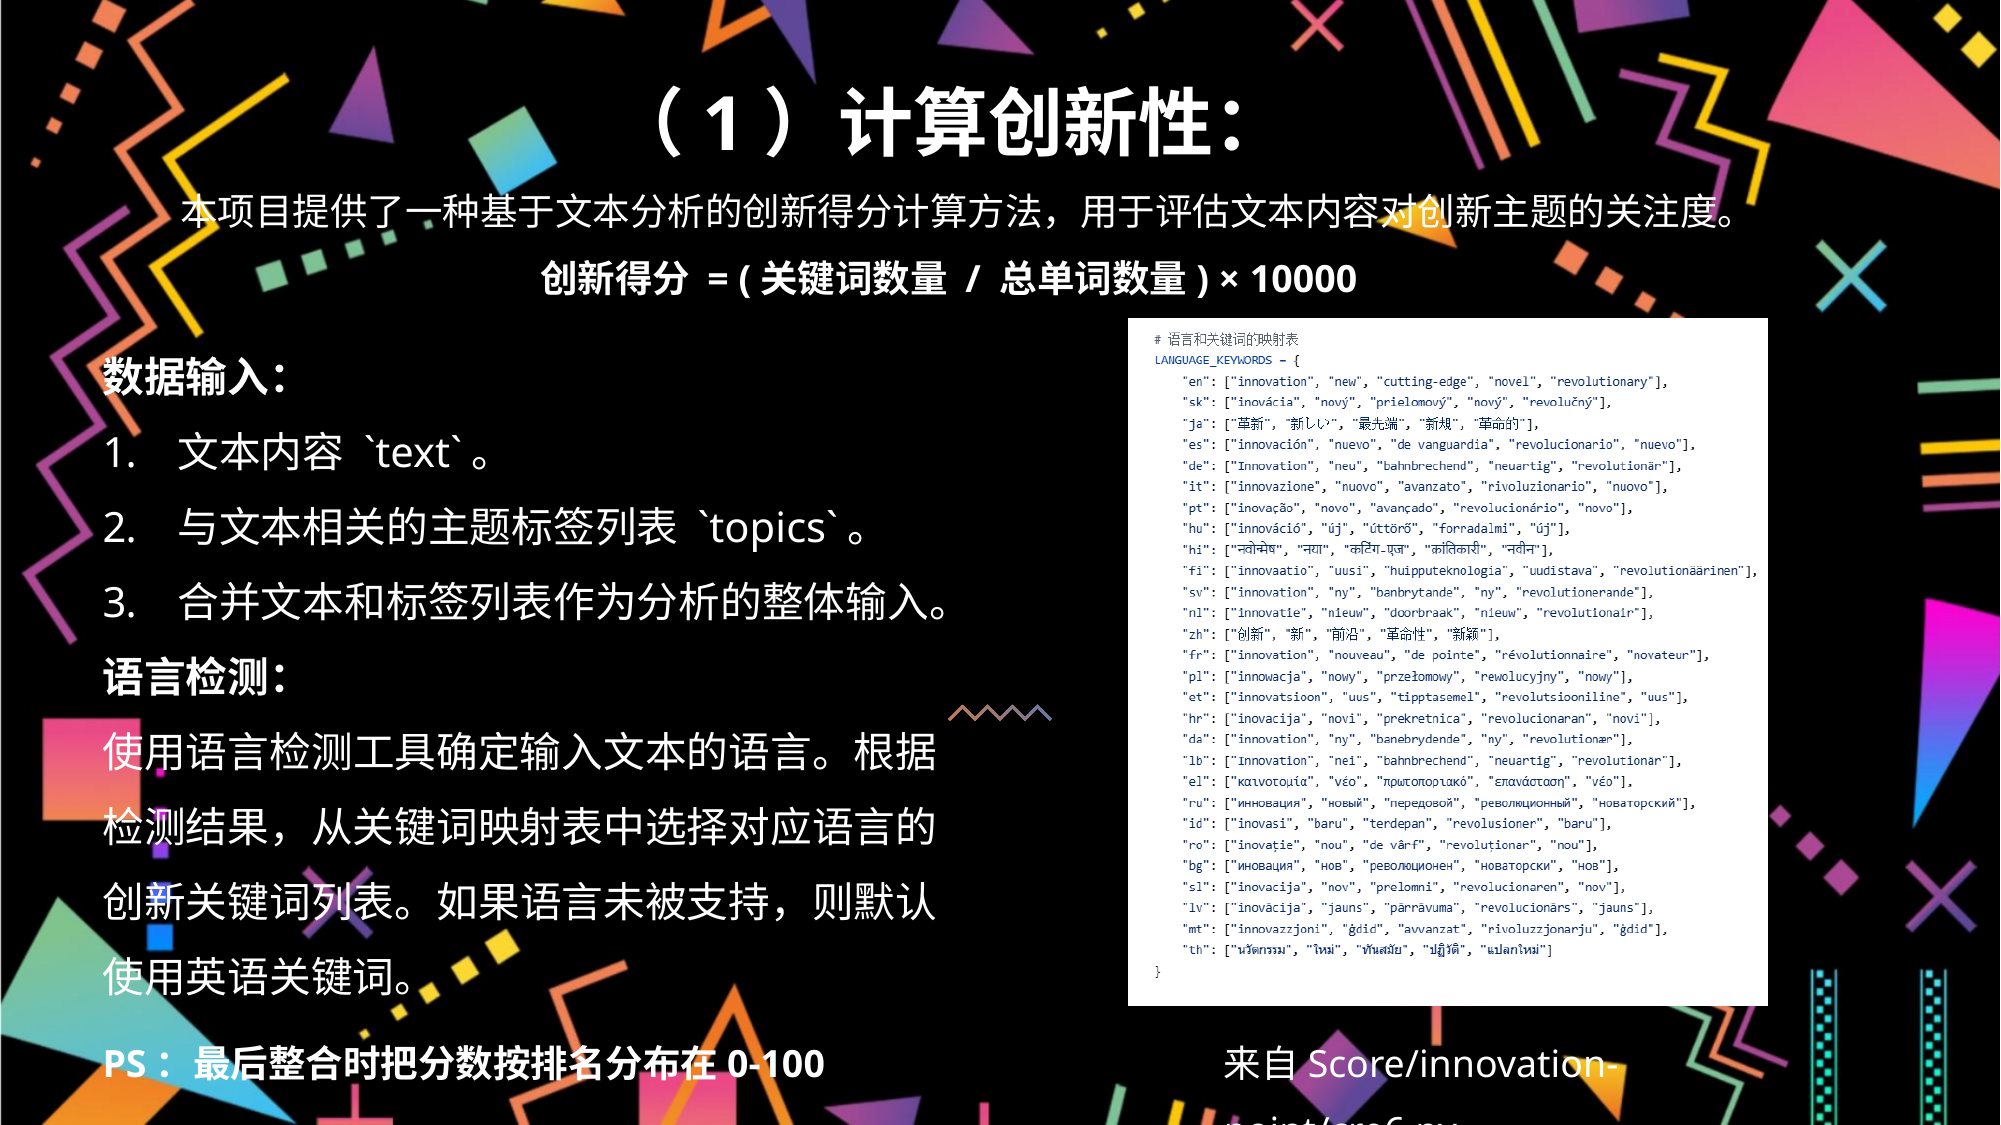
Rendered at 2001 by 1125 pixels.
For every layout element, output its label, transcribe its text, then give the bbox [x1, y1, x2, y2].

text_box 来自Score/innovation-point/cre6.py [1571, 1009, 1701, 1125]
text_box PS：最后整合时把分数按排名分布在0-100 [87, 1009, 429, 1093]
text_box （1）计算创新性： 本项目提供了一种基于文本分析的创新得分计算方法，用于评估文本内容对创新主题的关注度。 创新得分 = (关键词数量 / 总单词数量) × 10000 [1571, 23, 1749, 308]
picture [3, 0, 1999, 1125]
text_box （1）计算创新性： 本项目提供了一种基于文本分析的创新得分计算方法，用于评估文本内容对创新主题的关注度。 创新得分 = (关键词数量 / 总单词数量) × 10000 [148, 23, 429, 308]
text_box 数据输入： 文本内容 `text`。 与文本相关的主题标签列表 `topics`。 合并文本和标签列表作为分析的整体输入。 语言检测： 使用语言检测工具确定输入文本的语言。根据检测结果，从关键词映射表中选择对应语言的创新关键词列表。如果语言未被支持，则默认使用英语关键词。 [87, 318, 429, 1009]
